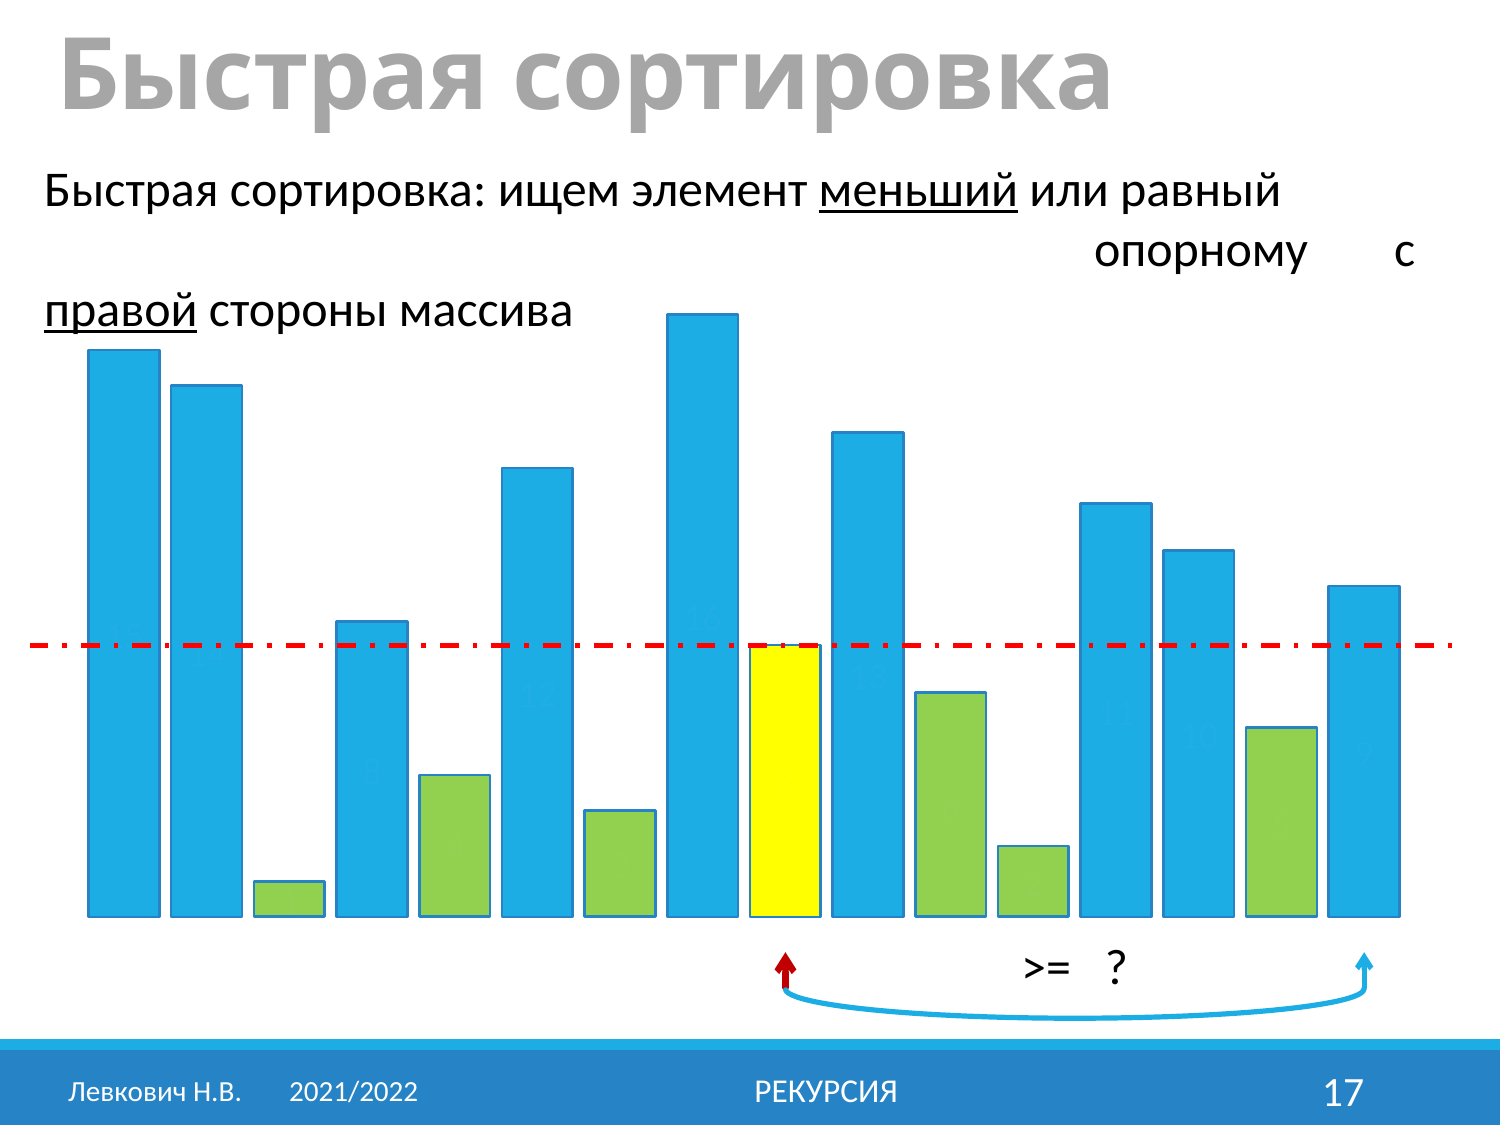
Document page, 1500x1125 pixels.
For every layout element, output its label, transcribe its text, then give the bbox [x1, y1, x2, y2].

text_box 9 [1327, 585, 1401, 641]
text_box 9 [1327, 655, 1401, 918]
text_box 12 [501, 655, 574, 918]
text_box 13 [831, 655, 905, 918]
text_box 8 [749, 655, 822, 918]
text_box 4 [418, 774, 491, 918]
text_box 6 [914, 691, 987, 918]
text_box 11 [1079, 655, 1153, 918]
text_box 5 [1245, 726, 1318, 918]
text_box 12 [501, 467, 574, 641]
text_box 2 [997, 845, 1070, 918]
text_box 15 [87, 655, 161, 918]
slide_number Левкович Н.В. 2021/2022 [47, 1059, 440, 1120]
text_box 10 [1162, 549, 1235, 641]
text_box 15 [87, 349, 161, 641]
text_box 3 [583, 809, 657, 918]
text_box [786, 954, 793, 989]
text_box 16 [666, 344, 739, 641]
text_box 10 [1162, 655, 1235, 918]
slide_number 17 [1218, 1059, 1380, 1120]
text_box [788, 988, 1363, 1020]
text_box 14 [170, 655, 243, 918]
text_box 14 [170, 384, 243, 641]
text_box Быстрая сортировка: ищем элемент меньший или равный опорному c правой стороны массива [29, 148, 1459, 344]
text_box 11 [1079, 502, 1153, 641]
text_box >= ? [784, 939, 1365, 989]
text_box 13 [831, 431, 905, 641]
footer РЕКУРСИЯ [453, 1059, 1199, 1120]
text_box 16 [666, 655, 739, 918]
text_box 1 [253, 880, 326, 918]
text_box 8 [335, 620, 409, 641]
text_box 8 [335, 655, 409, 918]
title Быстрая сортировка [41, 0, 1459, 138]
